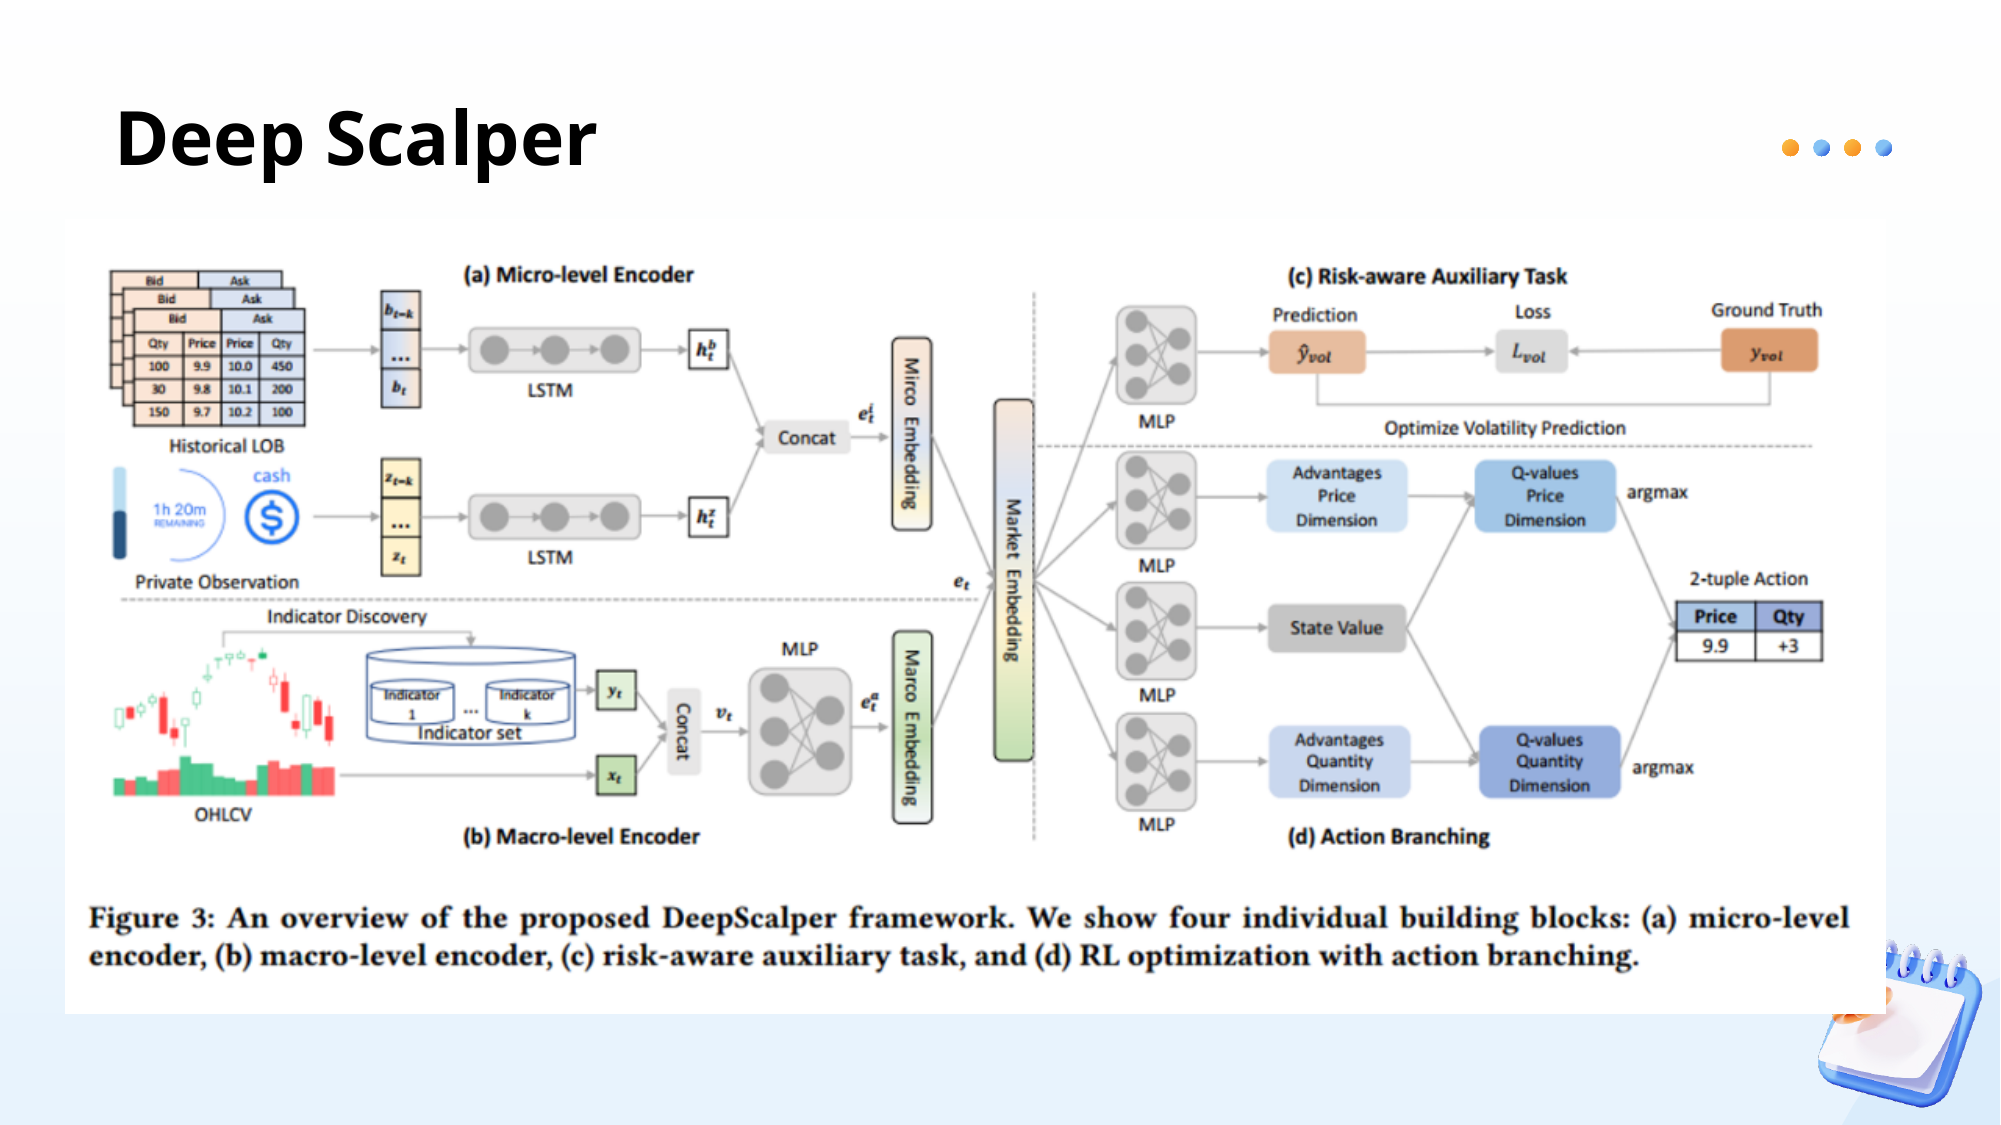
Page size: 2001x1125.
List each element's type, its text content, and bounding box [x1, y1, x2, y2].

picture [65, 219, 1987, 1112]
title Deep Scalper [114, 64, 1886, 181]
